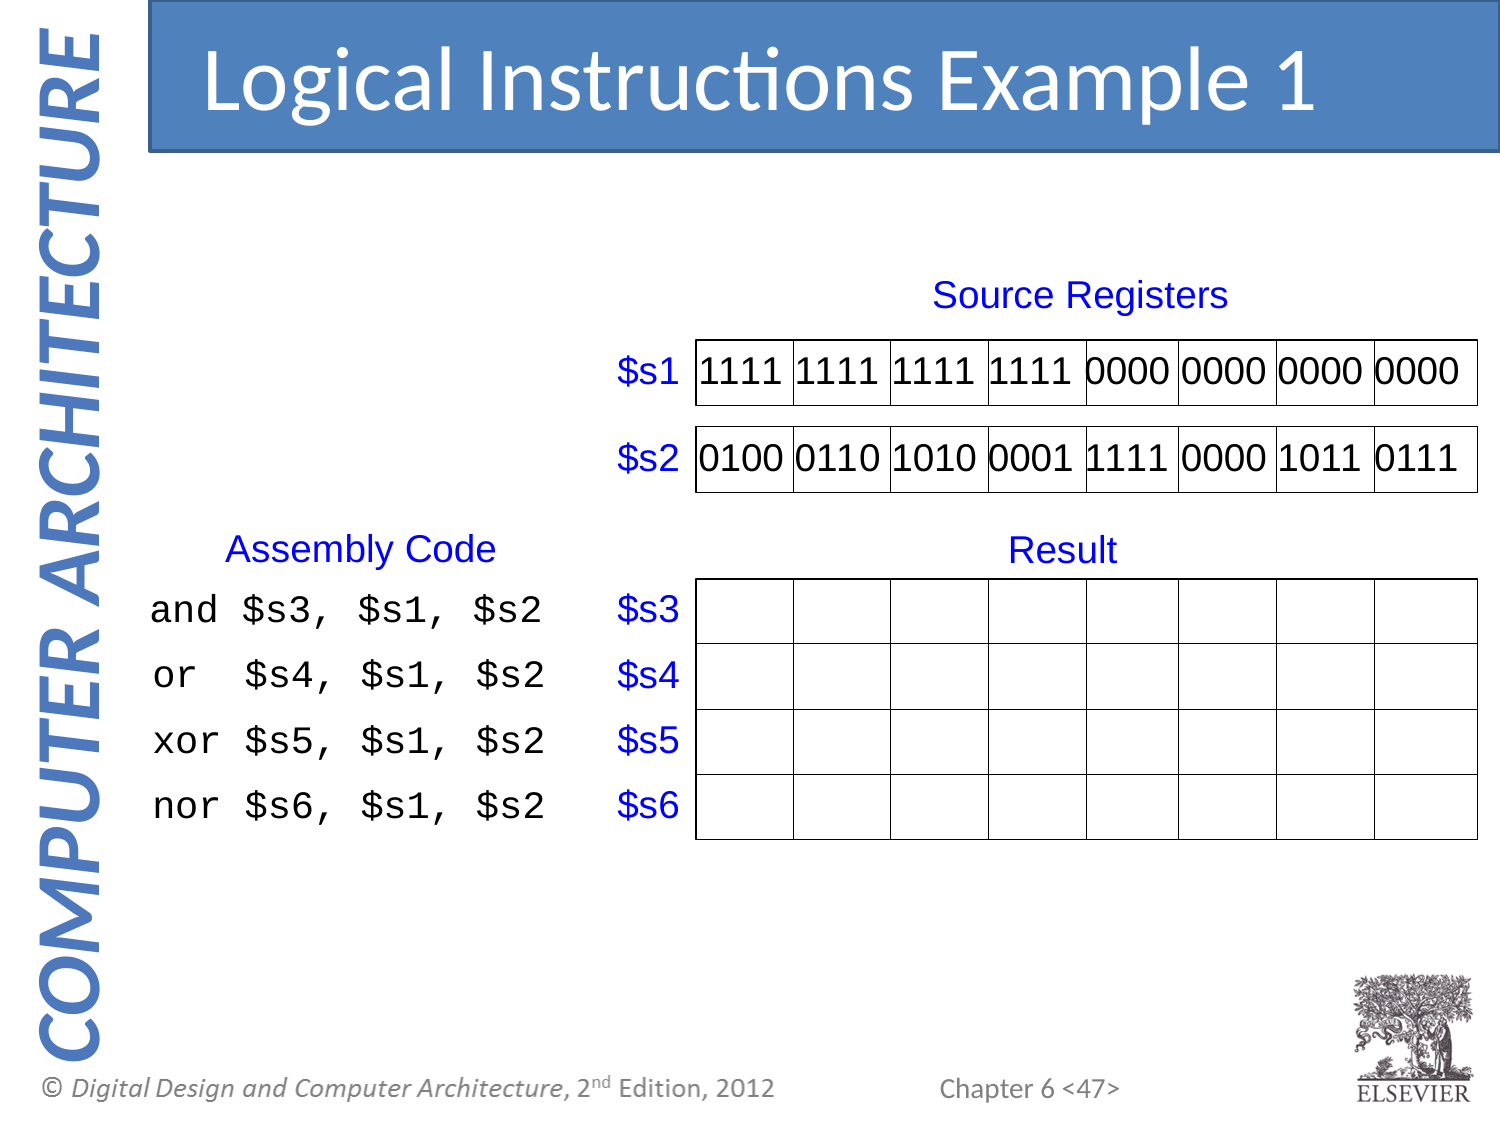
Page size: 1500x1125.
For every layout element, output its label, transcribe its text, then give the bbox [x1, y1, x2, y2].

text_box [112, 200, 1438, 1050]
text_box Logical Instructions Example 1 [187, 11, 1488, 136]
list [124, 262, 1500, 848]
picture [0, 0, 1500, 1125]
